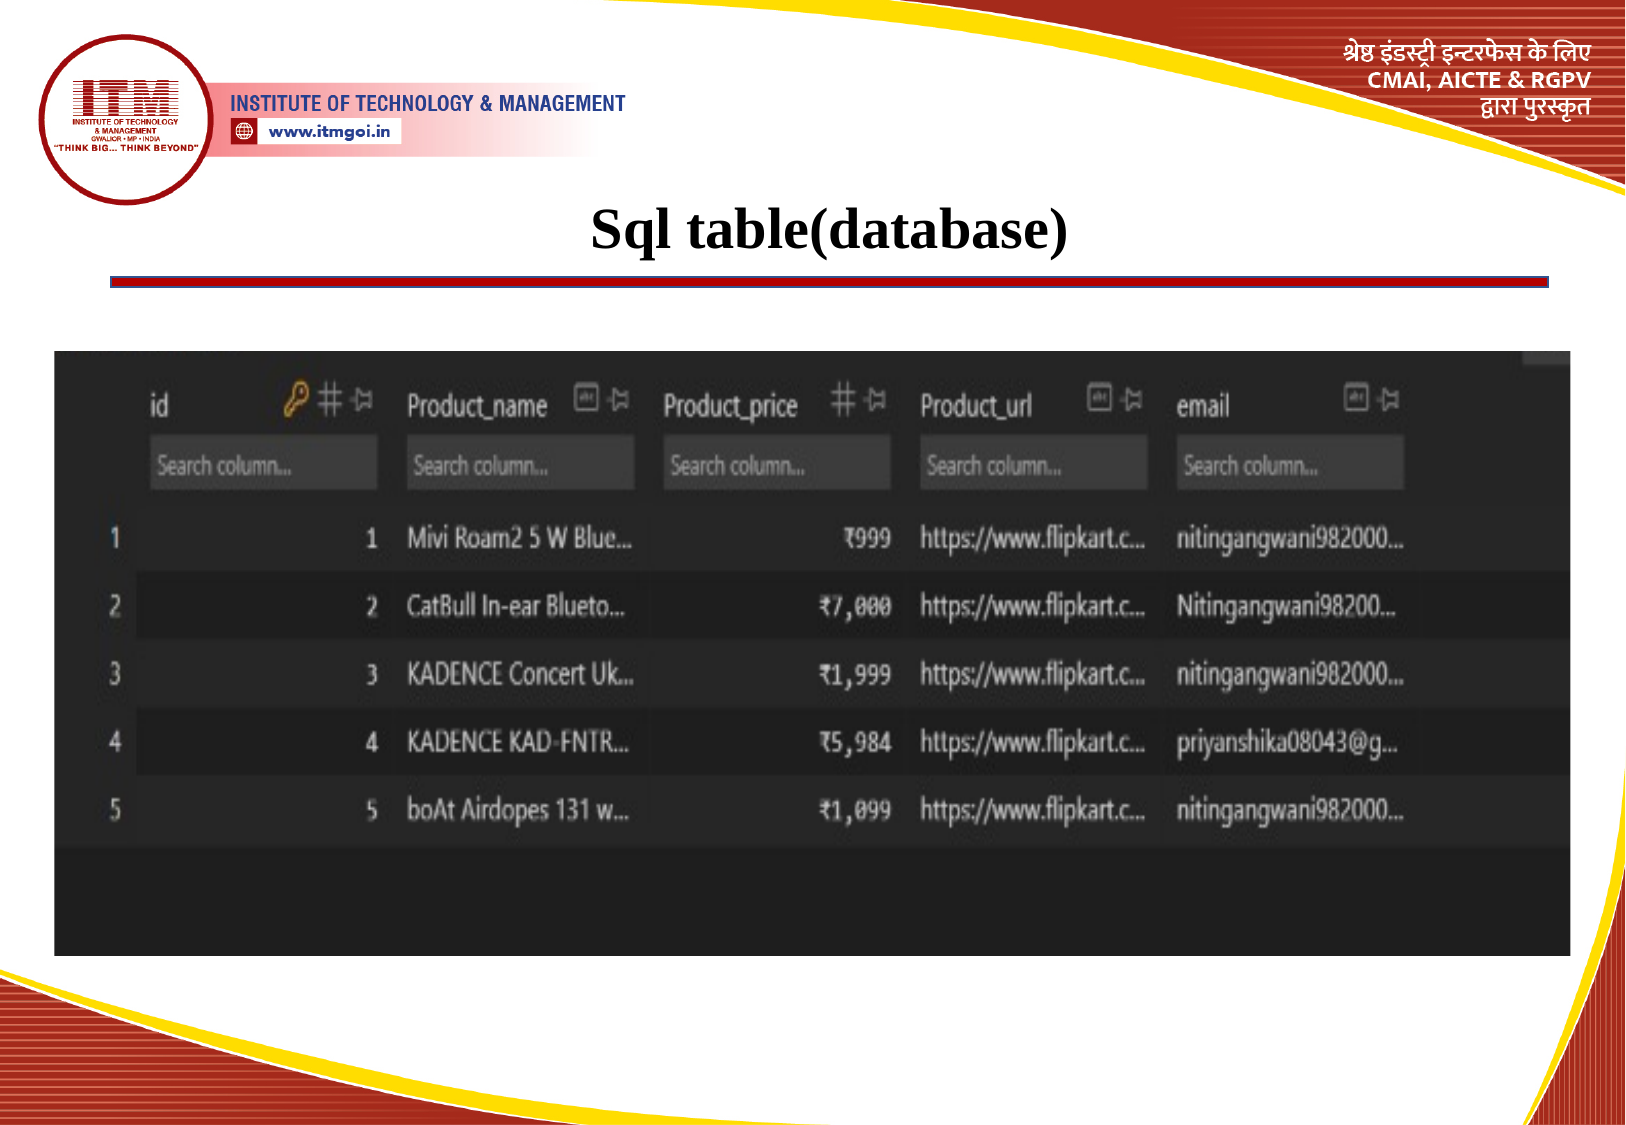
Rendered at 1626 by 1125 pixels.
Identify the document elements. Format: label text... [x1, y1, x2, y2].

picture [0, 0, 1626, 1125]
title Sql table(database) [111, 191, 1549, 278]
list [54, 351, 1571, 956]
